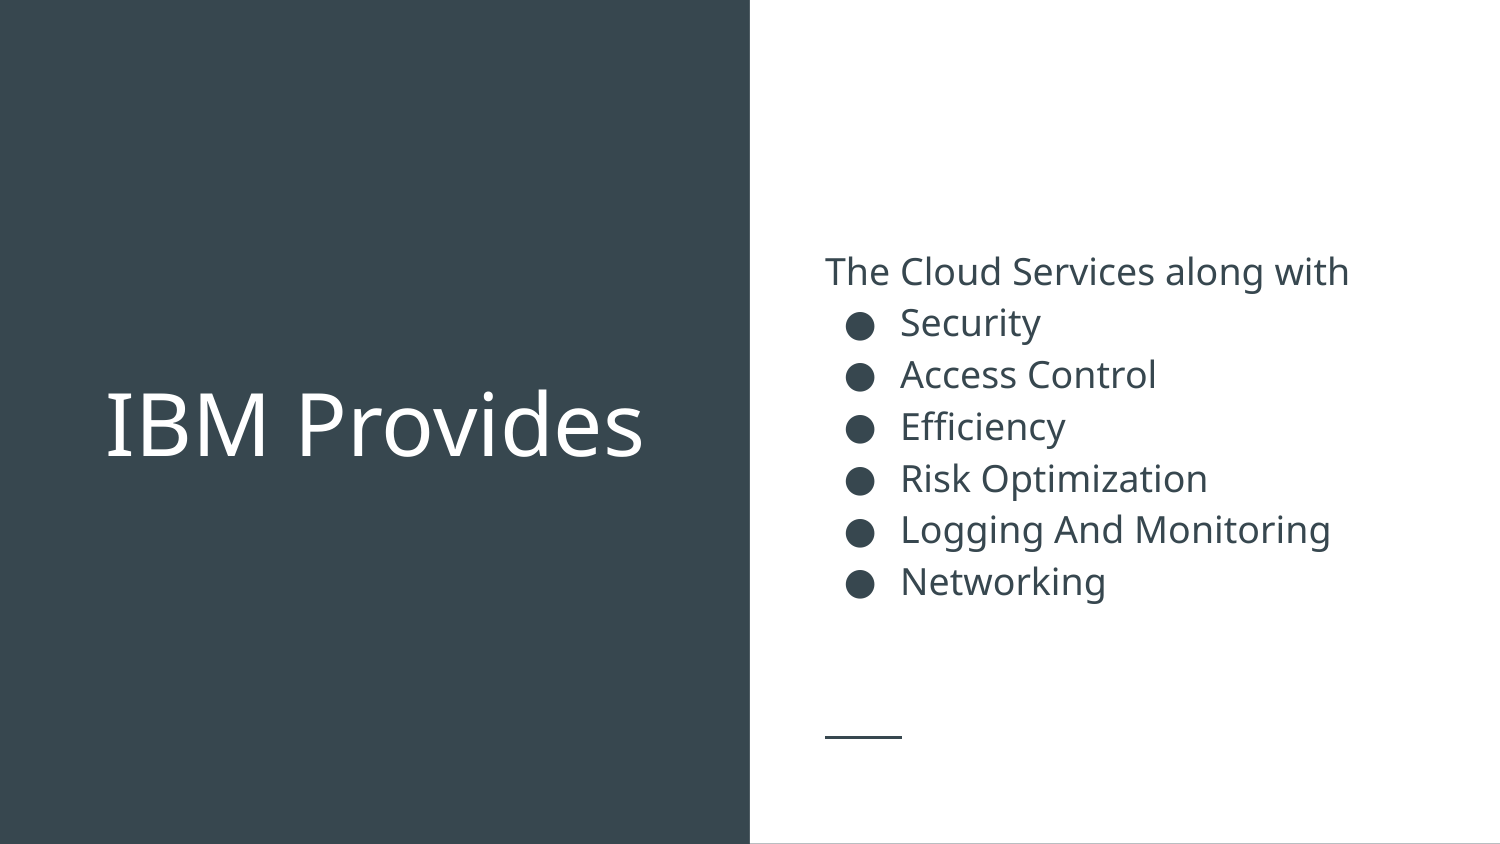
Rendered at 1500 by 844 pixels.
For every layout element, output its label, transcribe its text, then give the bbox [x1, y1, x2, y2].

list The Cloud Services along with Security Access Control Efficiency Risk Optimization Logging And Monitoring Networking [810, 118, 1440, 725]
title IBM Provides [43, 284, 708, 560]
